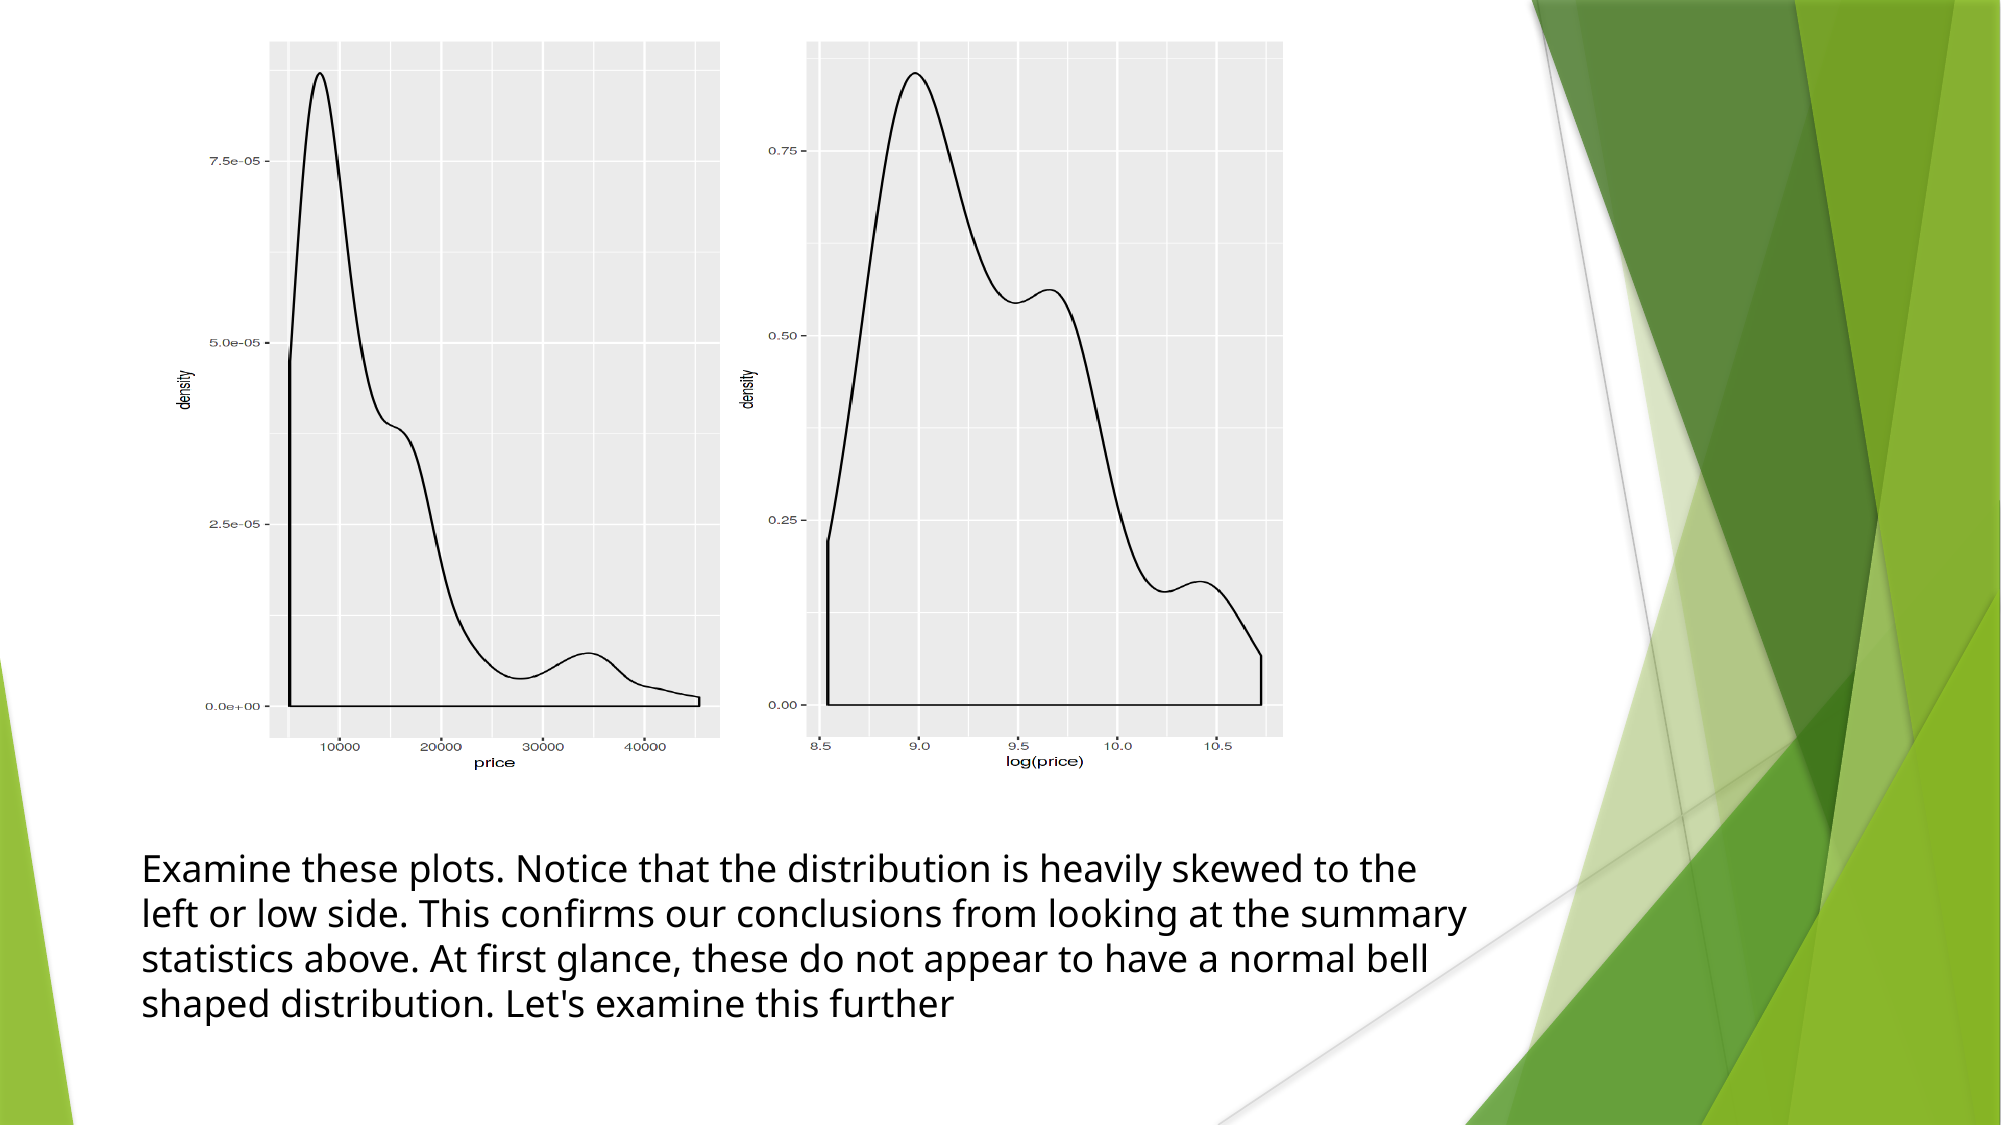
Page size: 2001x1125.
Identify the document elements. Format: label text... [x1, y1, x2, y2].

picture [166, 35, 1293, 776]
text_box Examine these plots. Notice that the distribution is heavily skewed to the left or low side. This confirms our conclusions from looking at the summary statistics above. At first glance, these do not appear to have a normal bell shaped distribution. Let's examine this further [126, 837, 1494, 1033]
